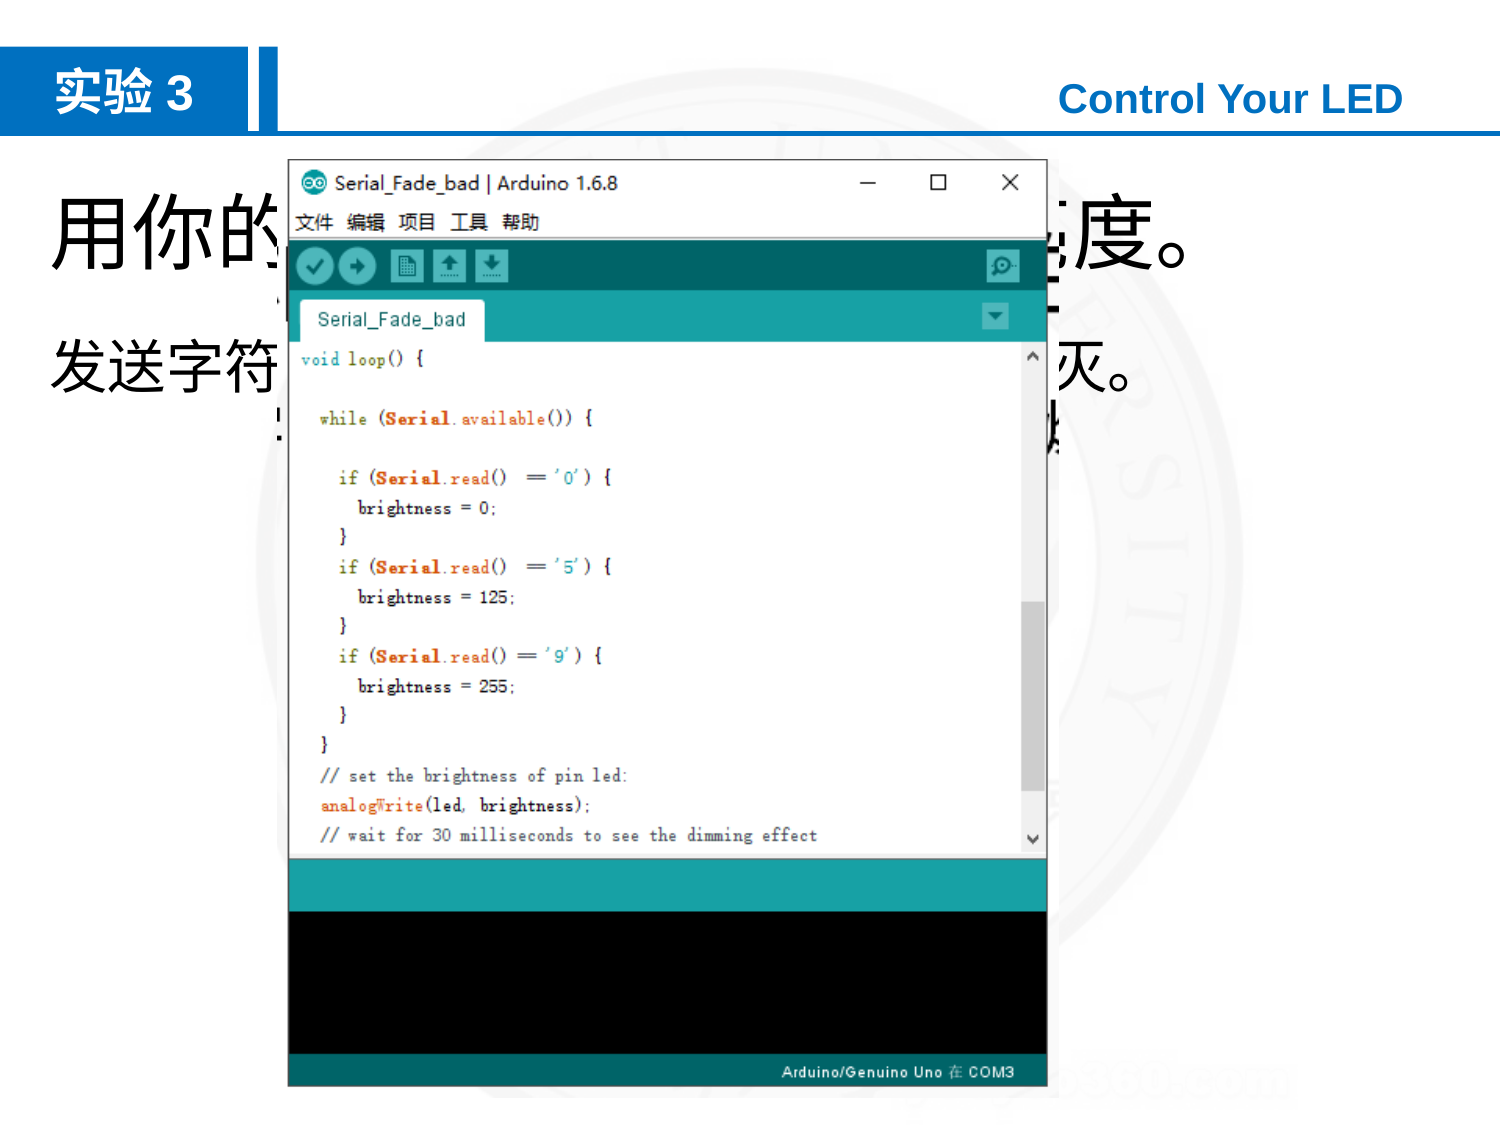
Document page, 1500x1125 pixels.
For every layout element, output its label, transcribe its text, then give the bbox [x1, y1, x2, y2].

picture [277, 159, 1059, 1098]
text_box Control Your LED [833, 64, 1431, 130]
text_box 用你的计算机控制LED的亮度。 发送字符’0’ LED最亮; ’5’中亮; ’9’熄灭。 [34, 172, 277, 408]
text_box 用你的计算机控制LED的亮度。 发送字符’0’ LED最亮; ’5’中亮; ’9’熄灭。 [1059, 172, 1466, 408]
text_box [0, 46, 278, 133]
